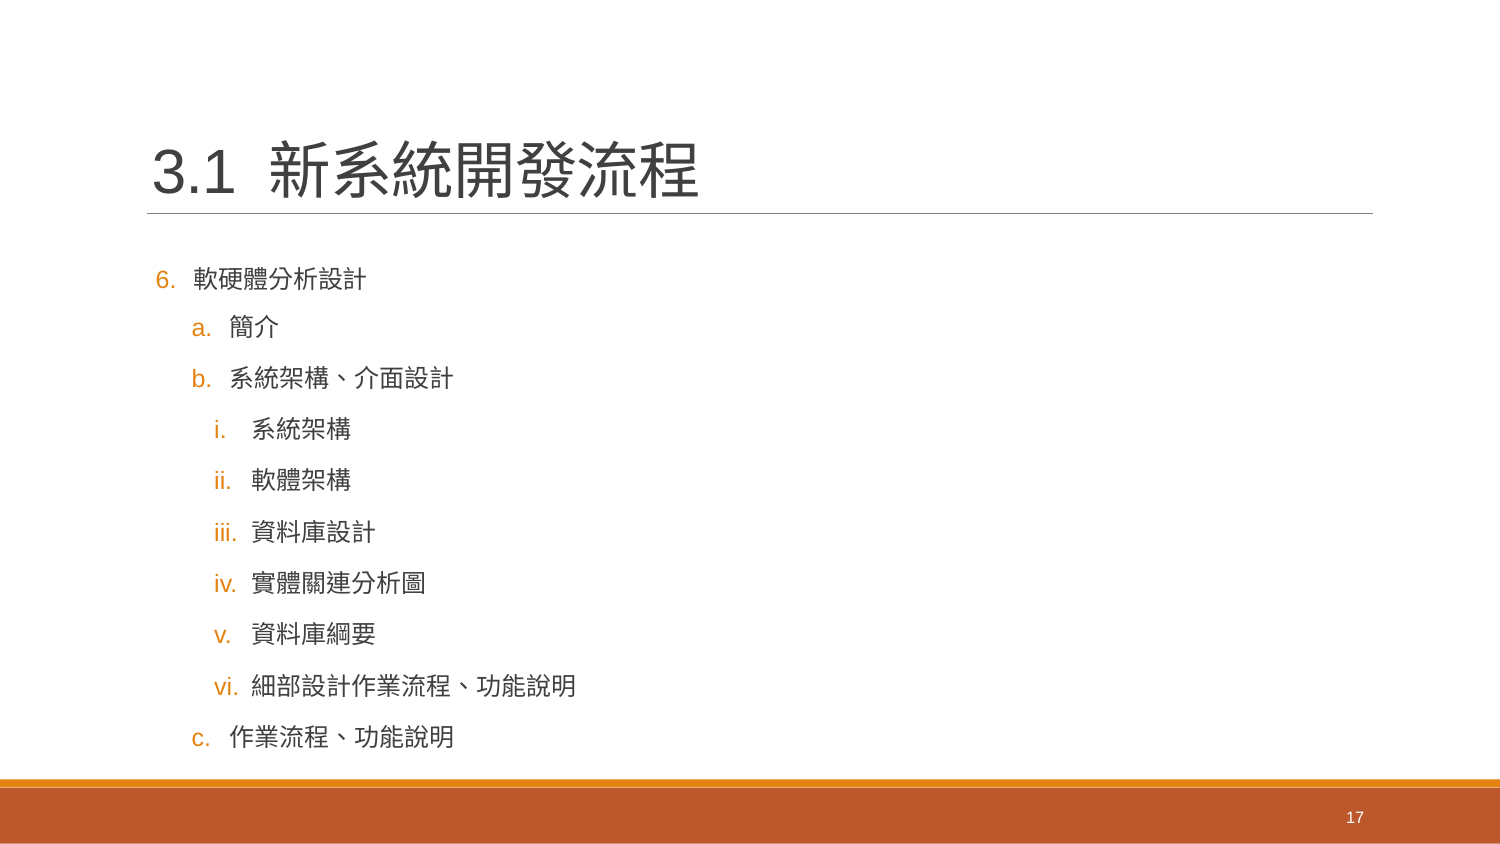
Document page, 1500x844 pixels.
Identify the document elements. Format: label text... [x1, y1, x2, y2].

title 3.1 新系統開發流程 [136, 35, 1375, 214]
list 軟硬體分析設計 簡介 系統架構、介面設計 系統架構 軟體架構 資料庫設計 實體關連分析圖 資料庫綱要 細部設計作業流程、功能說明 作業流程、功能說明 [118, 228, 1356, 840]
slide_number 17 [1218, 794, 1380, 840]
